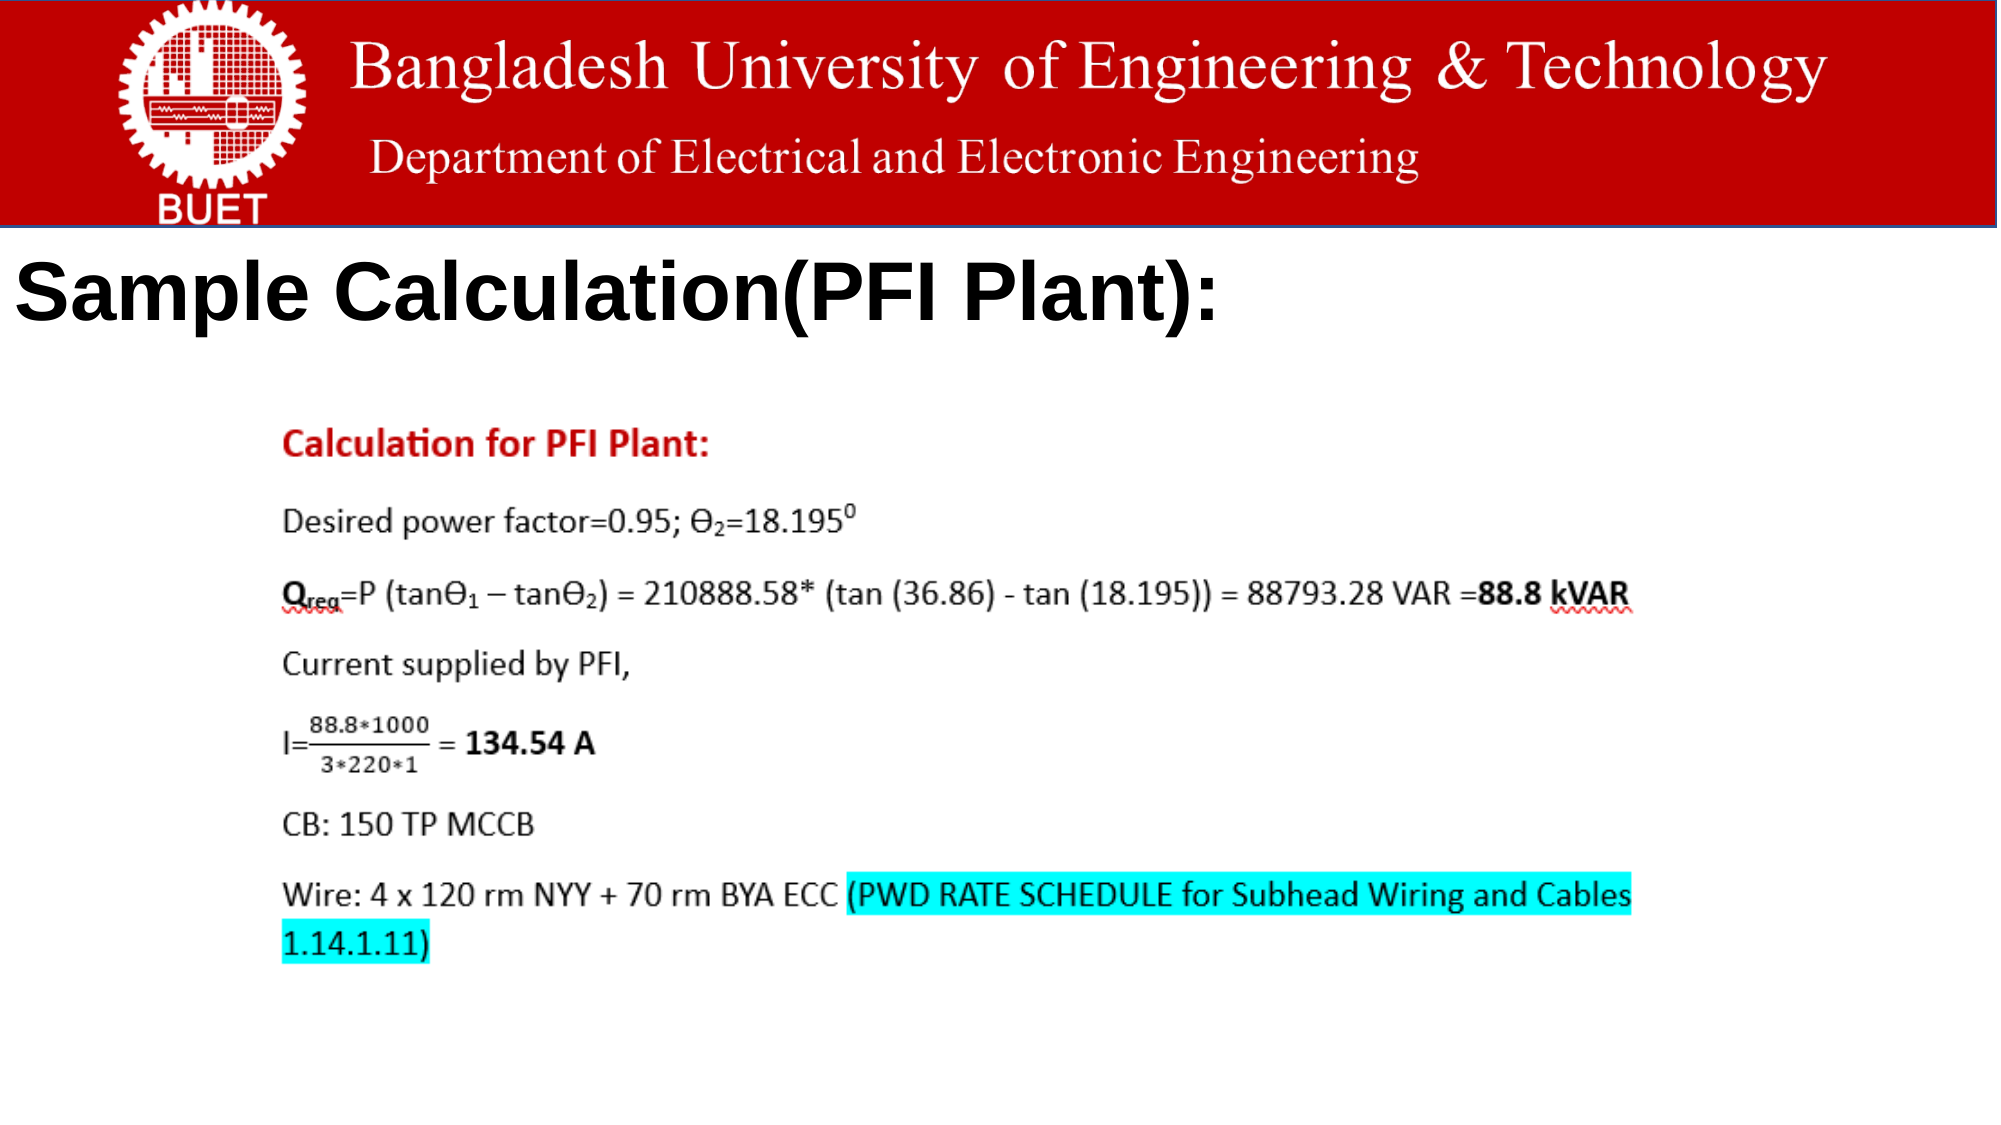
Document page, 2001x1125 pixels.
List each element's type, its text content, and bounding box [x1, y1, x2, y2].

picture [0, 0, 1997, 231]
text_box Sample Calculation(PFI Plant): [0, 229, 2000, 345]
picture [220, 382, 1741, 1031]
